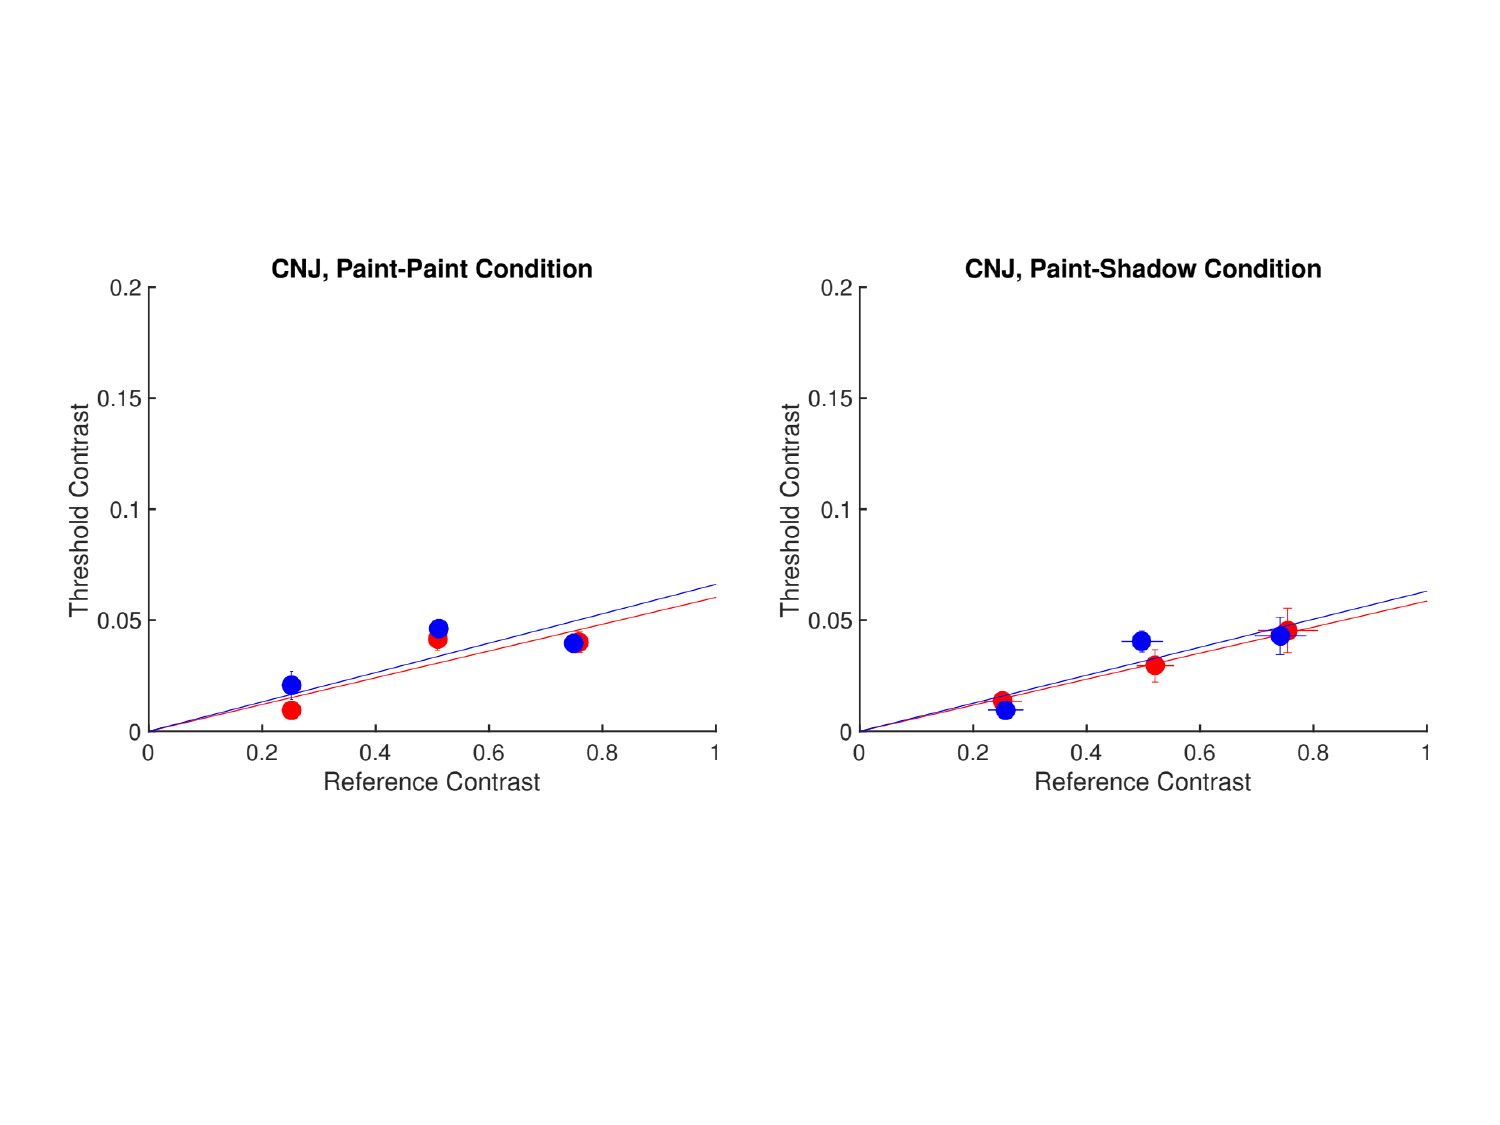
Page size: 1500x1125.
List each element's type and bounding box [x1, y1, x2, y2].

picture [758, 237, 1448, 809]
picture [47, 237, 737, 809]
